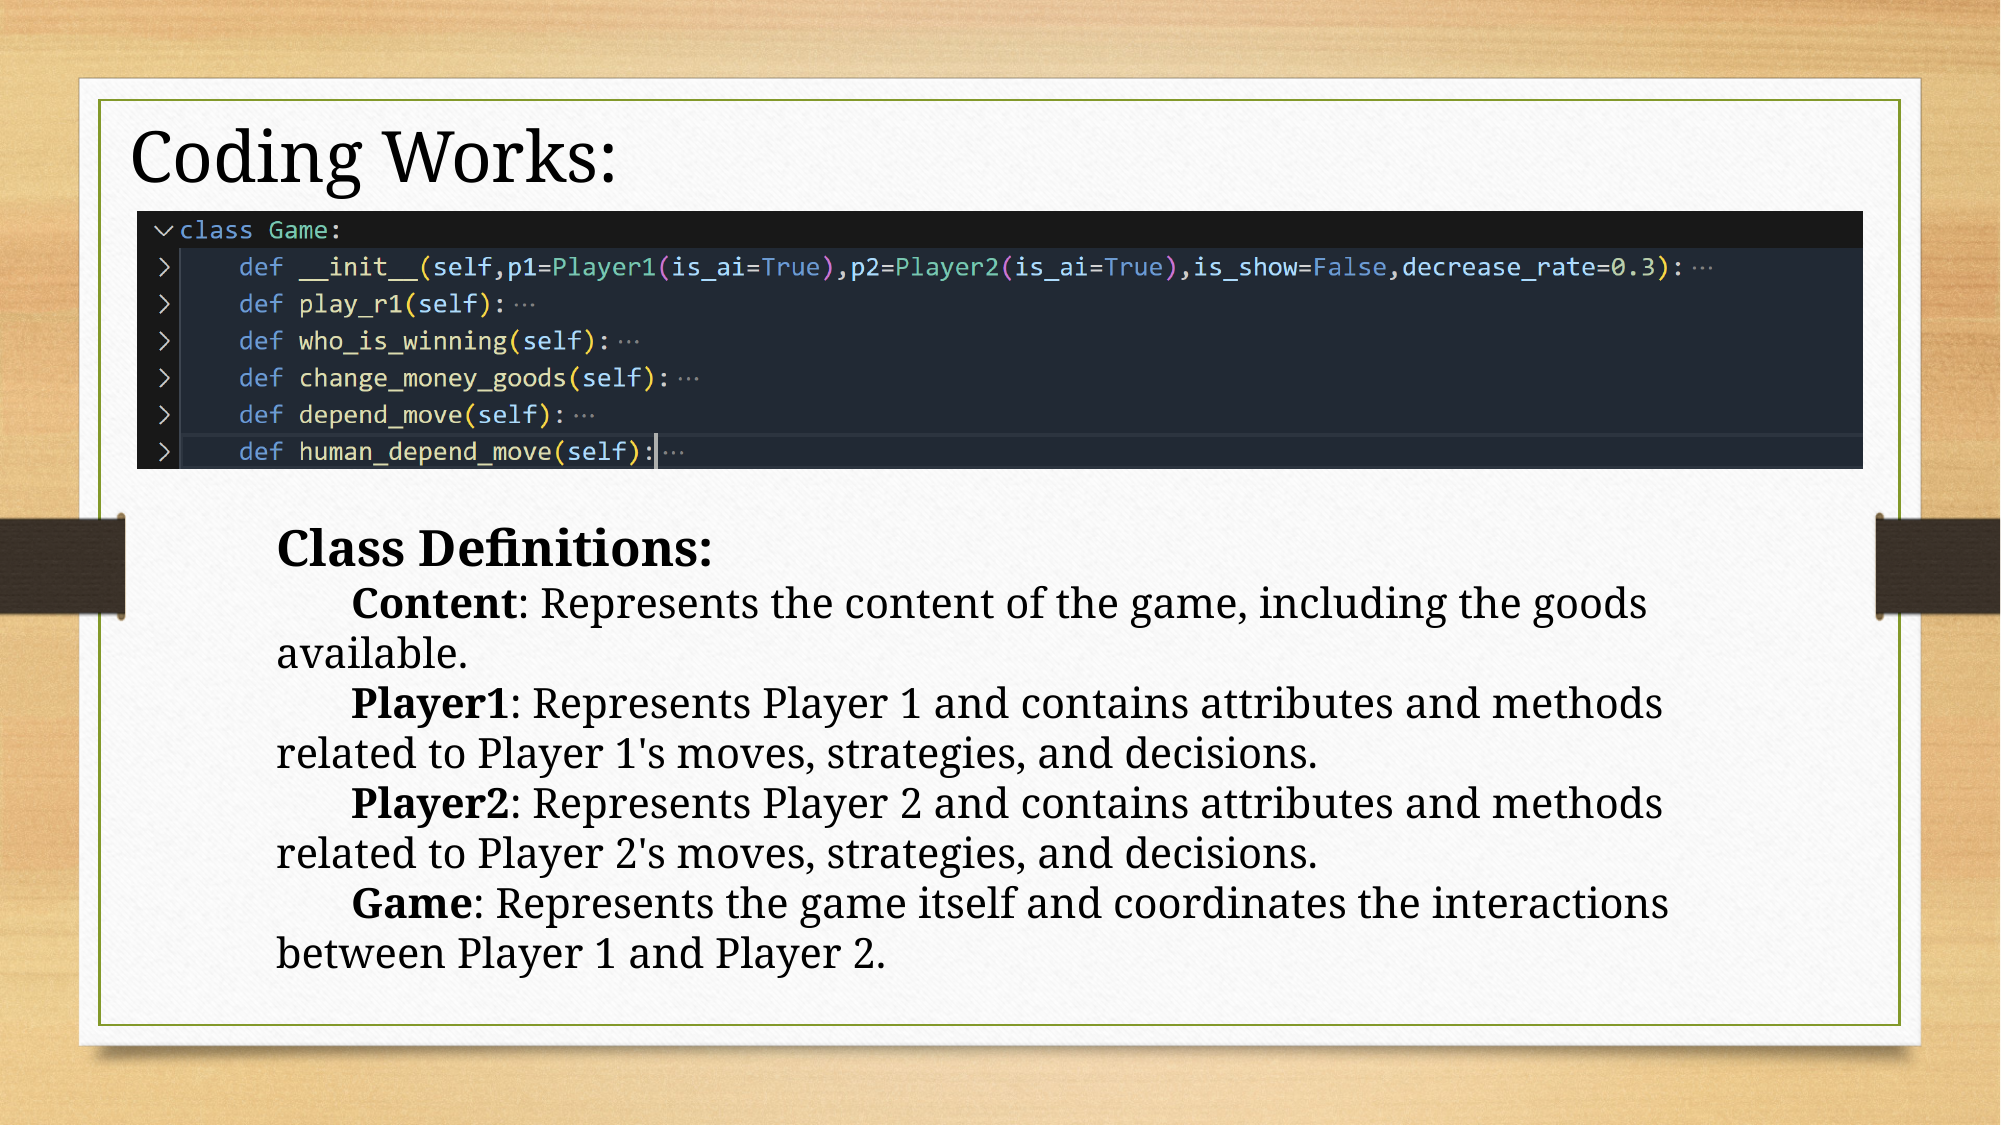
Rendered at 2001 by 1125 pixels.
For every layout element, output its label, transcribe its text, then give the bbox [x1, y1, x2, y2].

picture [0, 0, 2001, 1125]
text_box Coding Works: [114, 104, 918, 205]
text_box Class Definitions: Content: Represents the content of the game, including the goods available. Player1: Represents Player 1 and contains attributes and methods related to Player 1's moves, strategies, and decisions. Player2: Represents Player 2 and contains attributes and methods related to Player 2's moves, strategies, and decisions. Game: Represents the game itself and coordinates the interactions between Player 1 and Player 2. [261, 509, 1739, 985]
